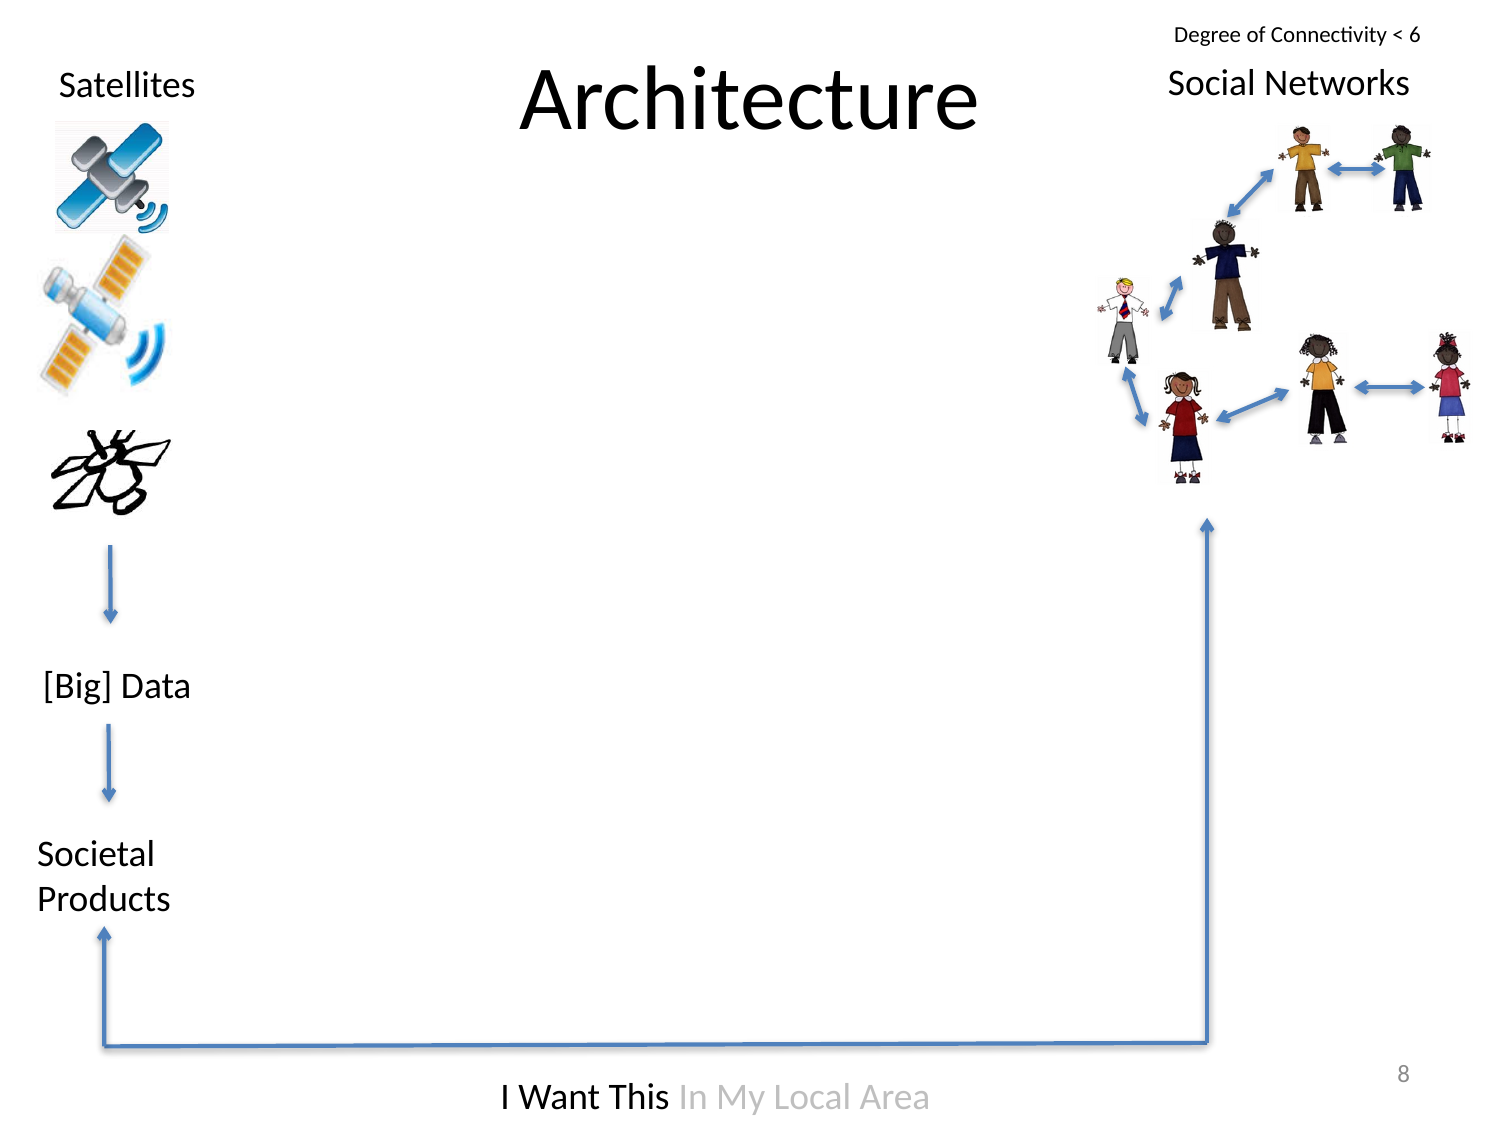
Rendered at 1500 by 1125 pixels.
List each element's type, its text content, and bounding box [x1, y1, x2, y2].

text_box I Want This In My Local Area [485, 1064, 946, 1125]
picture [1088, 275, 1217, 488]
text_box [1161, 275, 1181, 322]
title Architecture [75, 0, 1425, 187]
picture [1288, 328, 1492, 452]
text_box Satellites [44, 52, 211, 113]
text_box Degree of Connectivity < 6 [1159, 11, 1437, 55]
picture [1180, 216, 1274, 335]
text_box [1226, 168, 1275, 218]
slide_number 8 [1074, 1042, 1425, 1103]
text_box [Big] Data [28, 653, 207, 714]
picture [1273, 120, 1444, 217]
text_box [108, 1042, 1205, 1047]
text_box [1215, 389, 1290, 422]
picture [32, 120, 266, 546]
text_box Societal Products [22, 821, 187, 927]
text_box Social Networks [1153, 50, 1426, 111]
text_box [1125, 366, 1146, 427]
